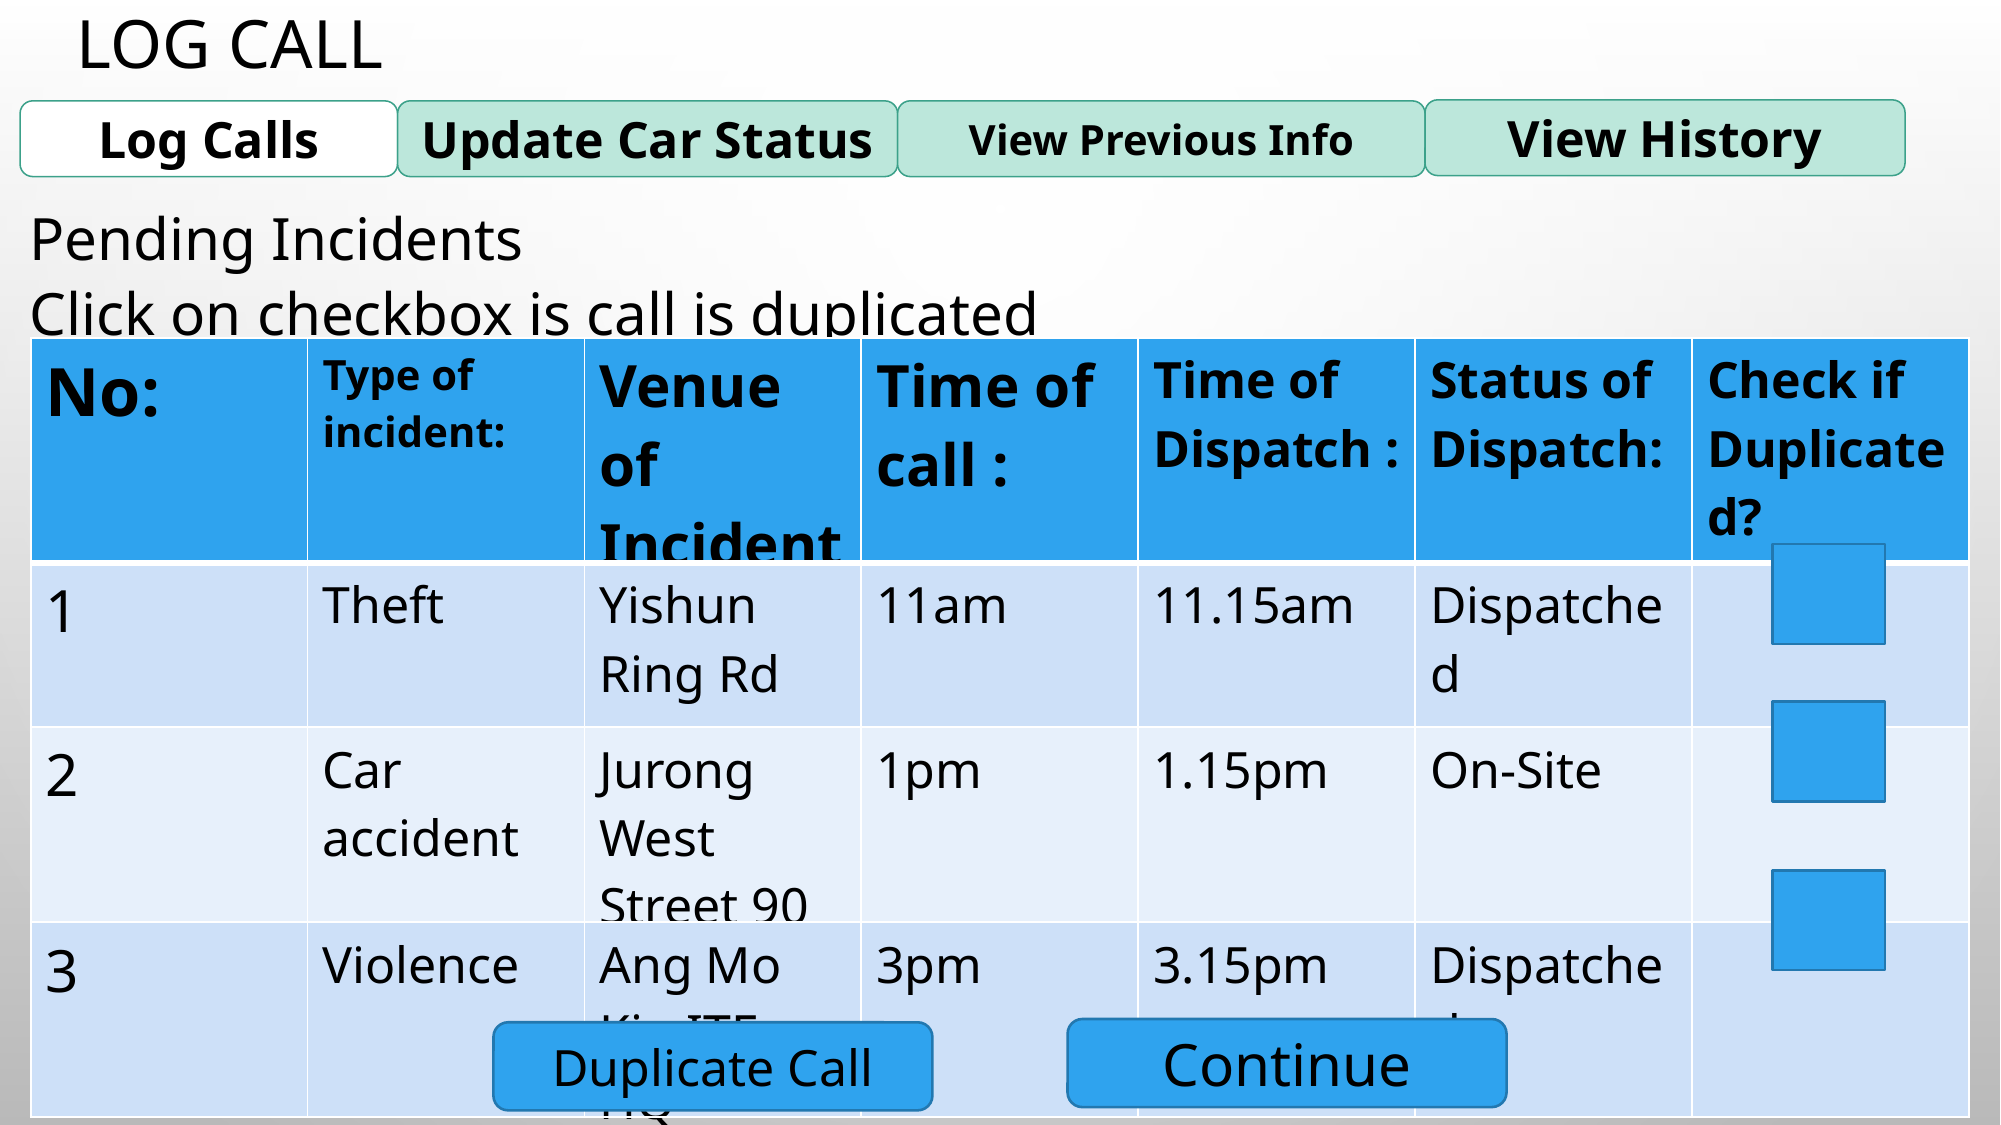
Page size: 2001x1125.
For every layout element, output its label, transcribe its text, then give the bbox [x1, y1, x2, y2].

text_box Continue [1066, 1017, 1508, 1109]
table_cell Ang Mo Kio ITE HQ [585, 1112, 860, 1116]
title Log Call [20, 10, 441, 83]
table_cell 3.15pm [1139, 923, 1414, 1017]
table_header Type of incident: [308, 339, 584, 560]
table_header Time of call : [862, 339, 1137, 560]
table_header Venue of Incident [585, 339, 860, 560]
table_header No: [32, 339, 307, 560]
table_cell 3pm [862, 923, 1137, 1116]
table_cell Violence [308, 923, 584, 1116]
table_header Check if Duplicated? [1693, 339, 1968, 560]
picture [0, 0, 2000, 1125]
text_box Pending Incidents [14, 194, 591, 269]
table_cell [1693, 923, 1968, 1116]
table_cell 2 [32, 728, 307, 921]
table_cell Car accident [308, 728, 584, 921]
table_cell Dispatched [1416, 923, 1691, 1116]
text_box Duplicate Call [492, 1020, 934, 1112]
table_cell 3 [32, 923, 307, 1116]
text_box Update Car Status [396, 100, 898, 178]
table_cell Ang Mo Kio ITE HQ [585, 923, 860, 1020]
table_cell 1pm [862, 728, 1137, 921]
text_box View Previous Info [896, 100, 1425, 178]
table_cell [1693, 566, 1968, 726]
text_box View History [1424, 99, 1906, 177]
table_cell Yishun Ring Rd [585, 566, 860, 726]
text_box [1771, 700, 1886, 803]
table_cell 11.15am [1139, 566, 1414, 726]
table_cell 1 [32, 566, 307, 726]
table_cell [1693, 728, 1968, 921]
table_cell 1.15pm [1139, 728, 1414, 921]
text_box Click on checkbox is call is duplicated [14, 269, 1148, 355]
table_cell 11am [862, 566, 1137, 726]
table_header Time of Dispatch : [1139, 339, 1414, 560]
table_cell 3.15pm [1139, 1109, 1414, 1116]
table_cell Jurong West Street 90 [585, 728, 860, 921]
table_header Status of Dispatch: [1416, 339, 1691, 560]
text_box [1771, 543, 1886, 645]
table_cell On-Site [1416, 728, 1691, 921]
text_box Log Calls [19, 100, 398, 178]
table_cell Dispatched [1416, 566, 1691, 726]
text_box [1771, 869, 1886, 971]
table_cell Theft [308, 566, 584, 726]
